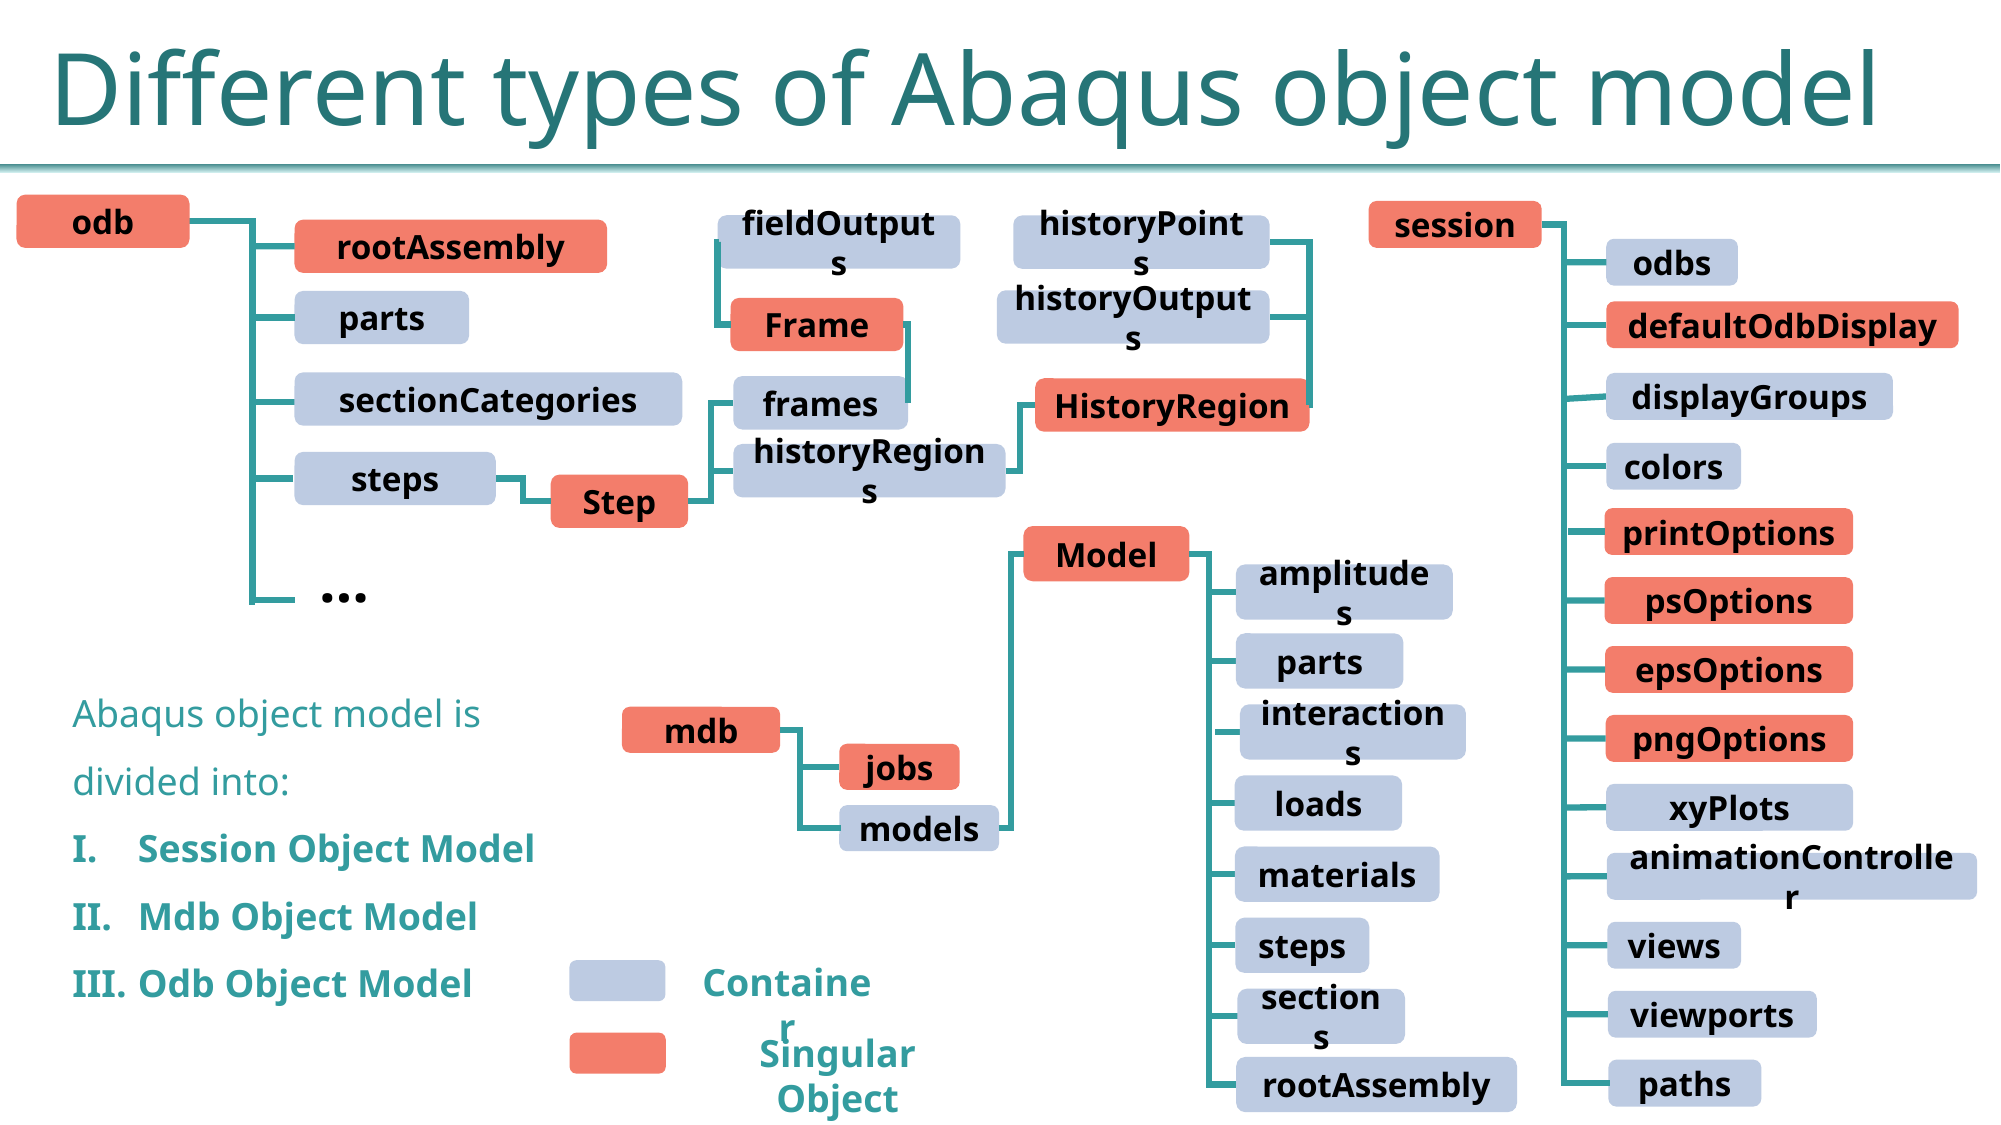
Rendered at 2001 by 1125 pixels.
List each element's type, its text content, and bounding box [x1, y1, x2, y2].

text_box [0, 164, 2000, 173]
text_box Abaqus object model is divided into: Session Object Model Mdb Object Model Odb Object Model [57, 660, 553, 1013]
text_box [1368, 200, 1978, 1107]
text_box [569, 951, 622, 1083]
text_box Different types of Abaqus object model [34, 17, 1981, 153]
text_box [16, 194, 1310, 631]
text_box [622, 525, 1518, 1113]
